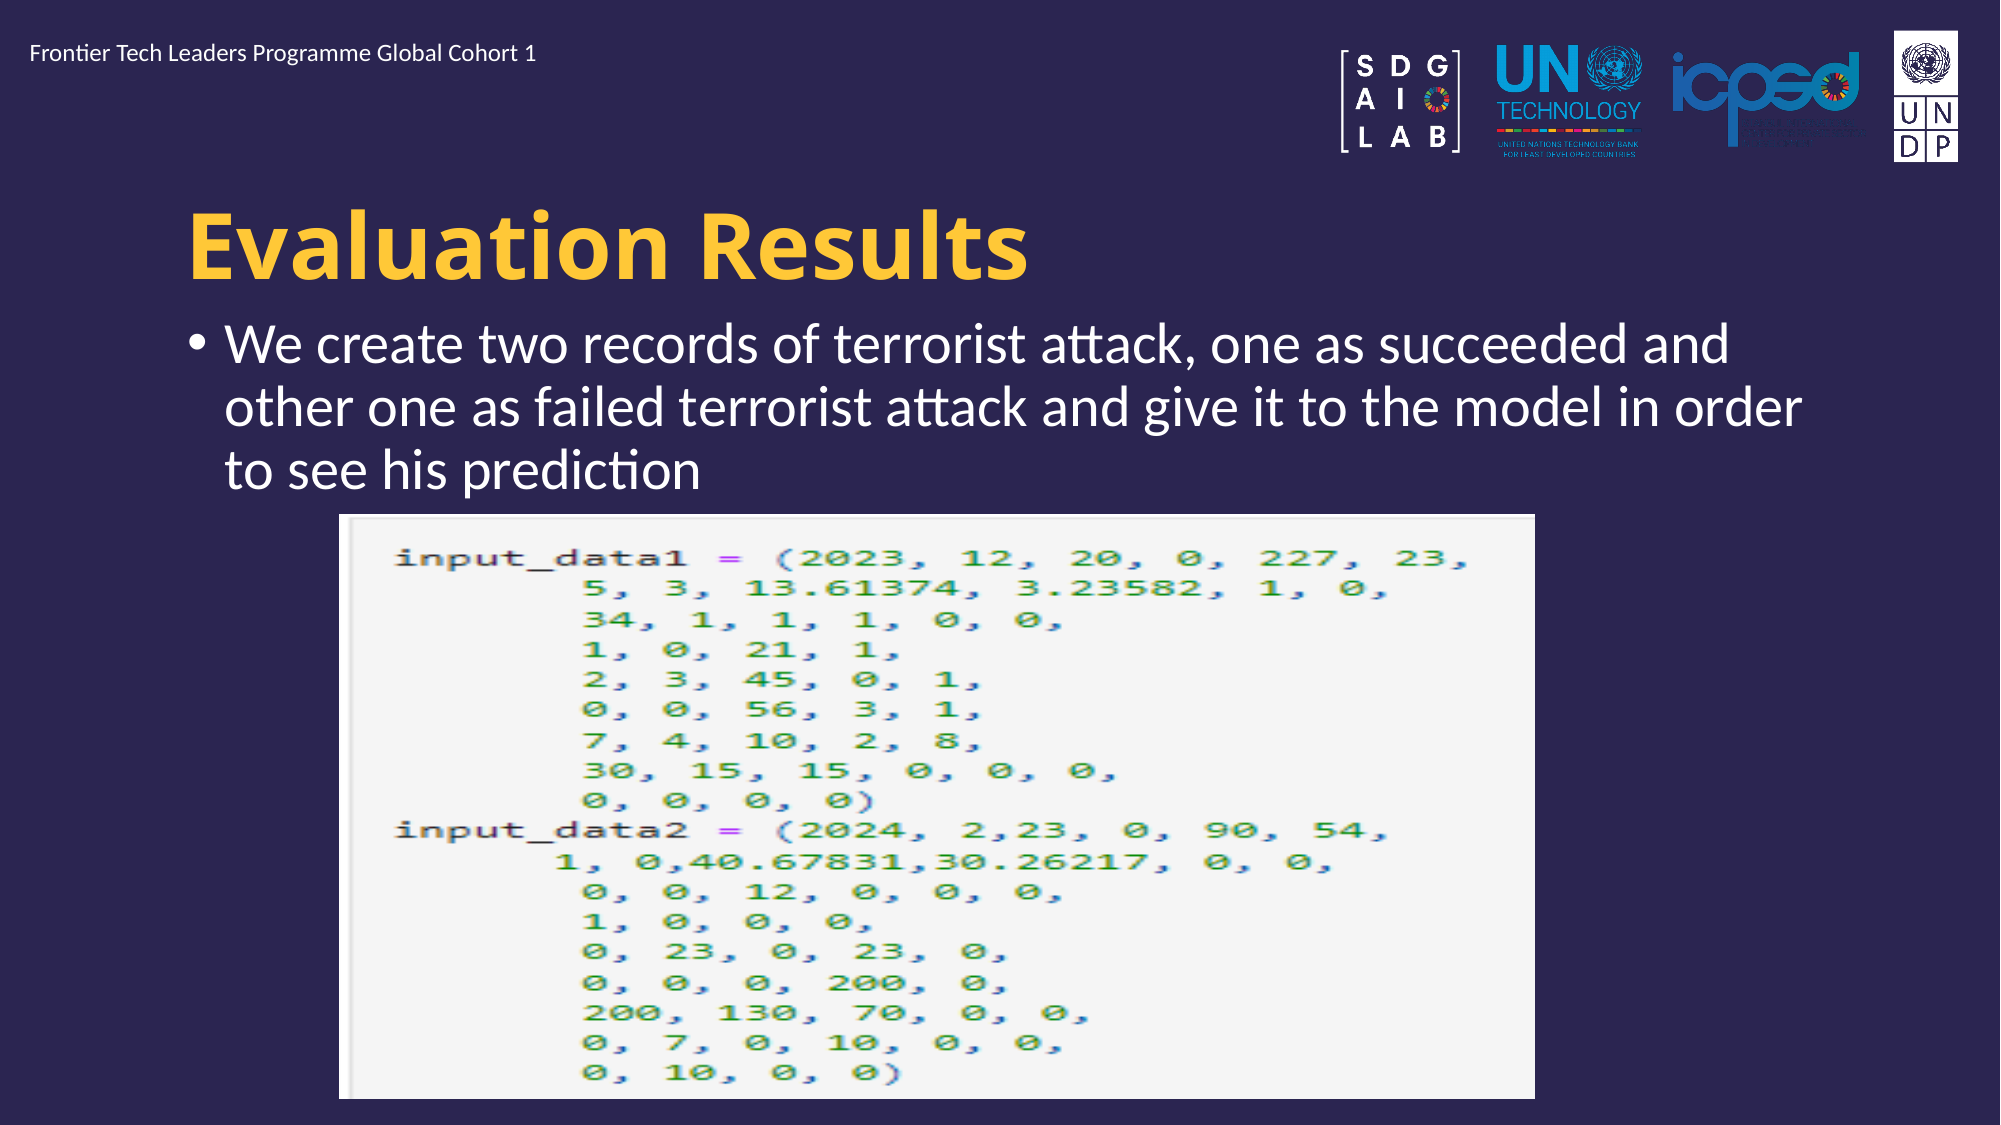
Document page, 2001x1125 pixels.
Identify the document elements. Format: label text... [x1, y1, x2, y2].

picture [1673, 0, 1989, 193]
text_box Frontier Tech Leaders Programme Global Cohort 1 [14, 29, 846, 74]
picture [339, 514, 1535, 1099]
picture [1822, 74, 1848, 100]
title Evaluation Results [170, 174, 1830, 326]
list We create two records of terrorist attack, one as succeeded and other one as failed terrorist attack and give it to the model in order to see his prediction [172, 306, 1828, 991]
picture [1337, 35, 1464, 163]
picture [1490, 42, 1648, 163]
